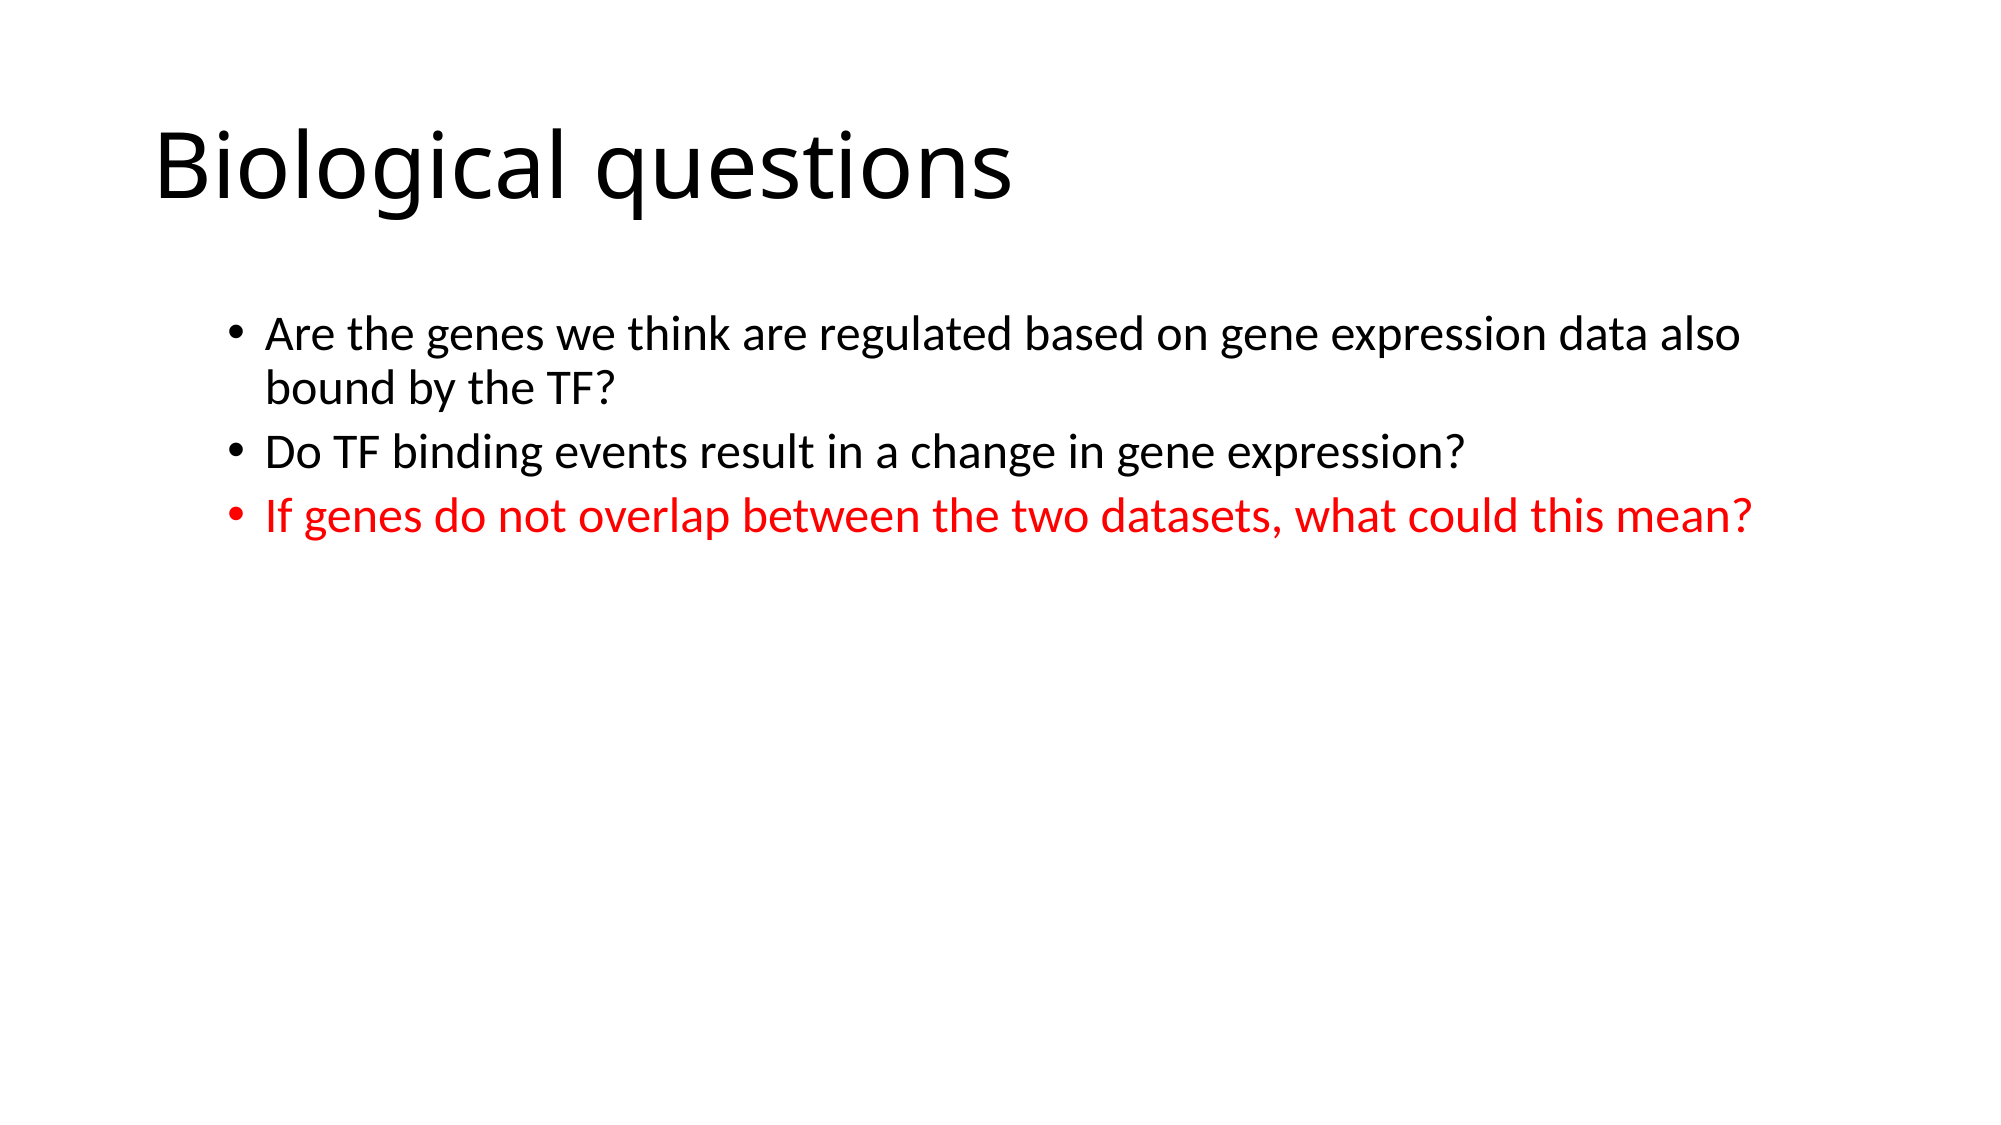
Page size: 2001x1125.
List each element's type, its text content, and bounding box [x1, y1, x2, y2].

title Biological questions [137, 59, 1863, 278]
list Are the genes we think are regulated based on gene expression data also bound by the TF? Do TF binding events result in a change in gene expression? If genes do not overlap between the two datasets, what could this mean? [137, 299, 1863, 1014]
